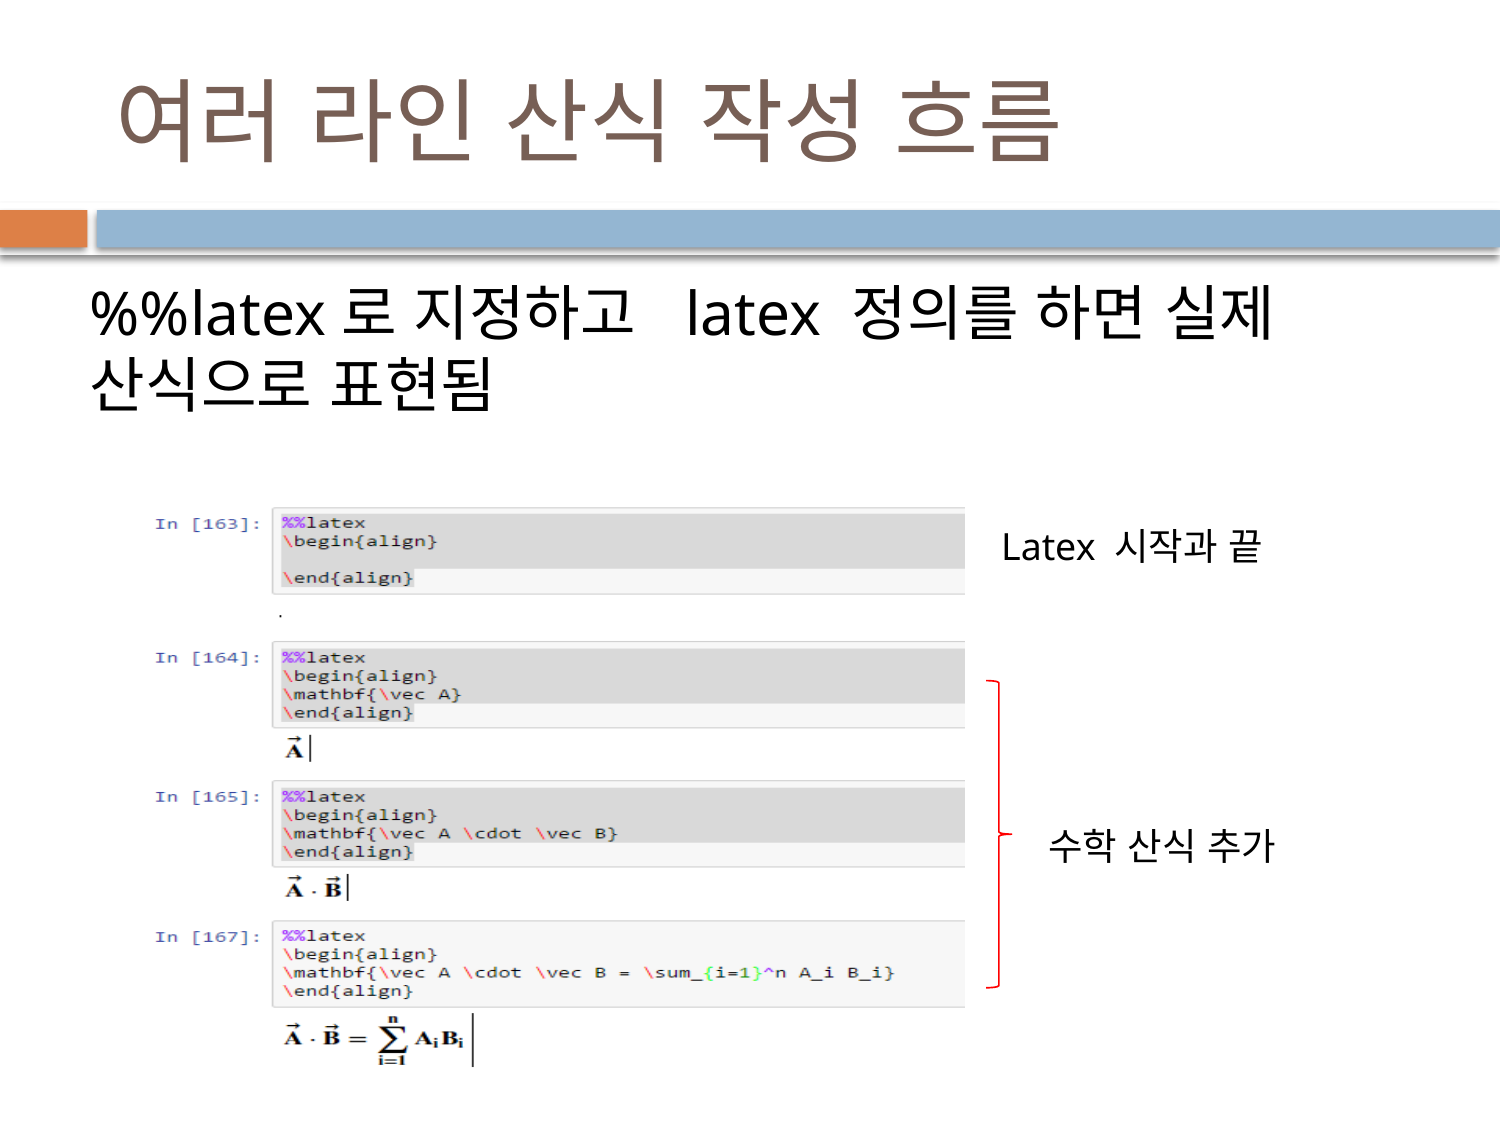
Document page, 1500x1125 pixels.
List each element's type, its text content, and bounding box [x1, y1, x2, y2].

text_box Latex 시작과 끝 [986, 515, 1388, 575]
text_box 수학 산식 추가 [1033, 815, 1436, 875]
text_box [986, 679, 1013, 989]
list %%latex로 지정하고 latex 정의를 하면 실제 산식으로 표현됨 [75, 267, 1425, 539]
title 여러 라인 산식 작성 흐름 [100, 37, 1438, 200]
picture [147, 503, 965, 1080]
